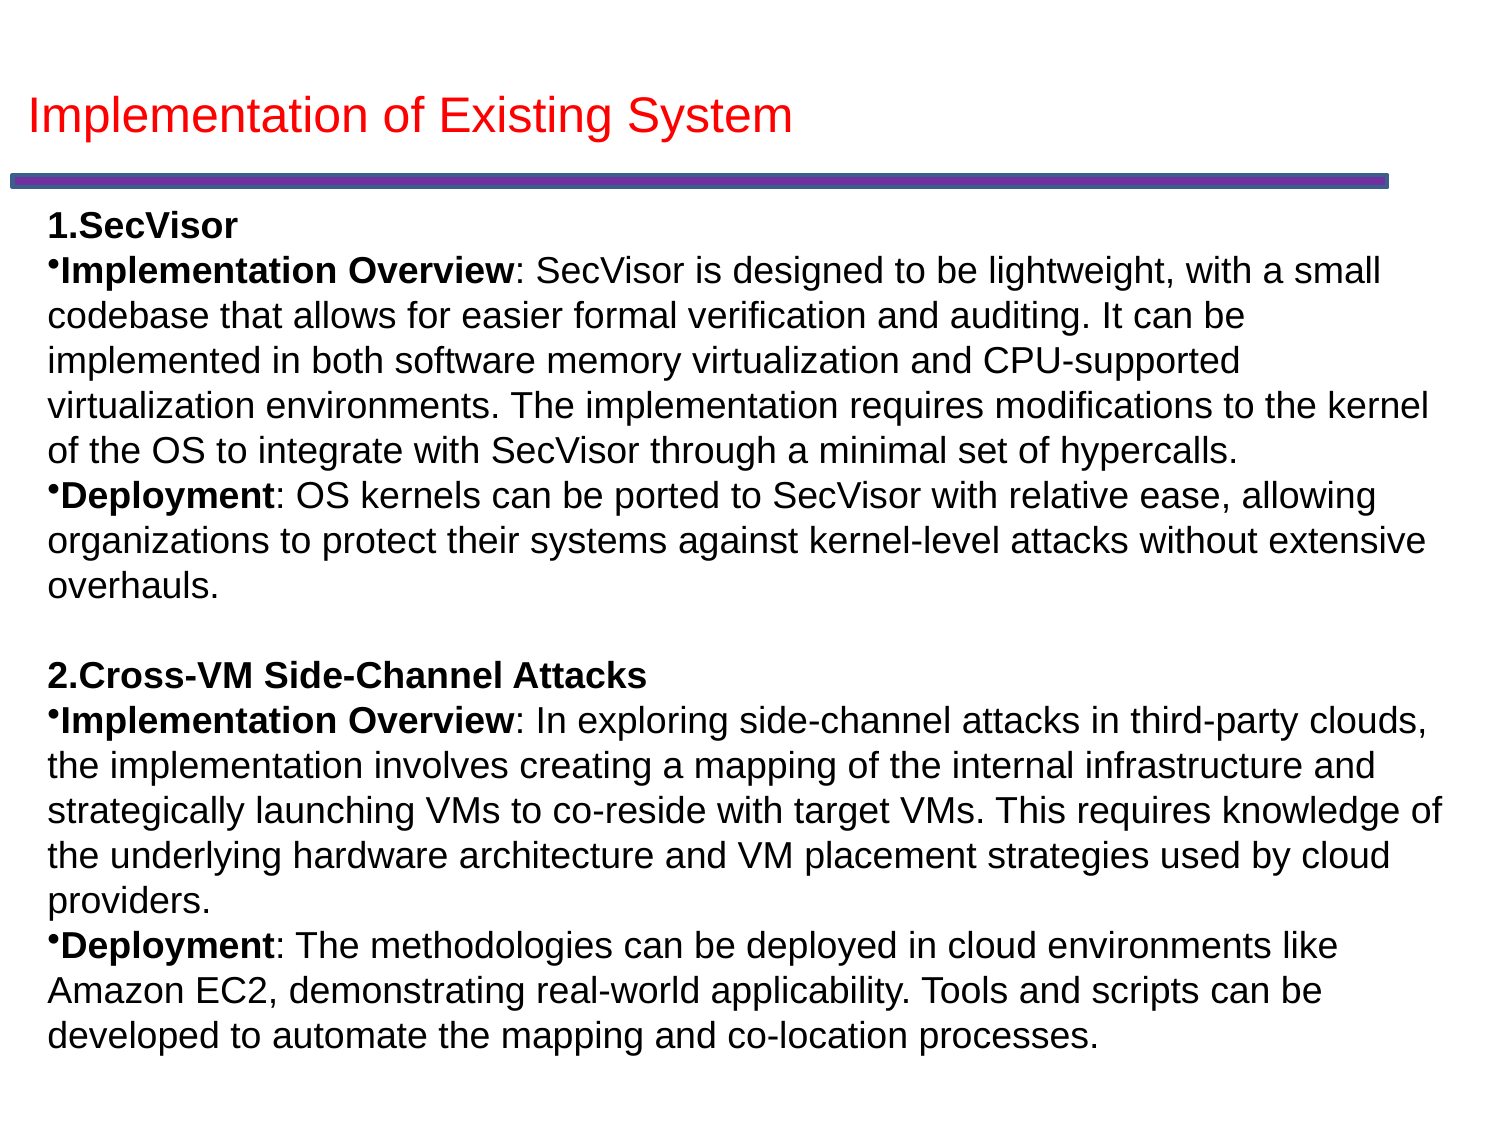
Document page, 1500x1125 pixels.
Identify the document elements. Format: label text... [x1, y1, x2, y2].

text_box 1.SecVisor Implementation Overview: SecVisor is designed to be lightweight, with a small codebase that allows for easier formal verification and auditing. It can be implemented in both software memory virtualization and CPU-supported virtualization environments. The implementation requires modifications to the kernel of the OS to integrate with SecVisor through a minimal set of hypercalls. Deployment: OS kernels can be ported to SecVisor with relative ease, allowing organizations to protect their systems against kernel-level attacks without extensive overhauls. 2.Cross-VM Side-Channel Attacks Implementation Overview: In exploring side-channel attacks in third-party clouds, the implementation involves creating a mapping of the internal infrastructure and strategically launching VMs to co-reside with target VMs. This requires knowledge of the underlying hardware architecture and VM placement strategies used by cloud providers. Deployment: The methodologies can be deployed in cloud environments like Amazon EC2, demonstrating real-world applicability. Tools and scripts can be developed to automate the mapping and co-location processes. [32, 193, 1468, 1109]
text_box Implementation of Existing System [12, 74, 1488, 150]
text_box [12, 174, 1388, 188]
